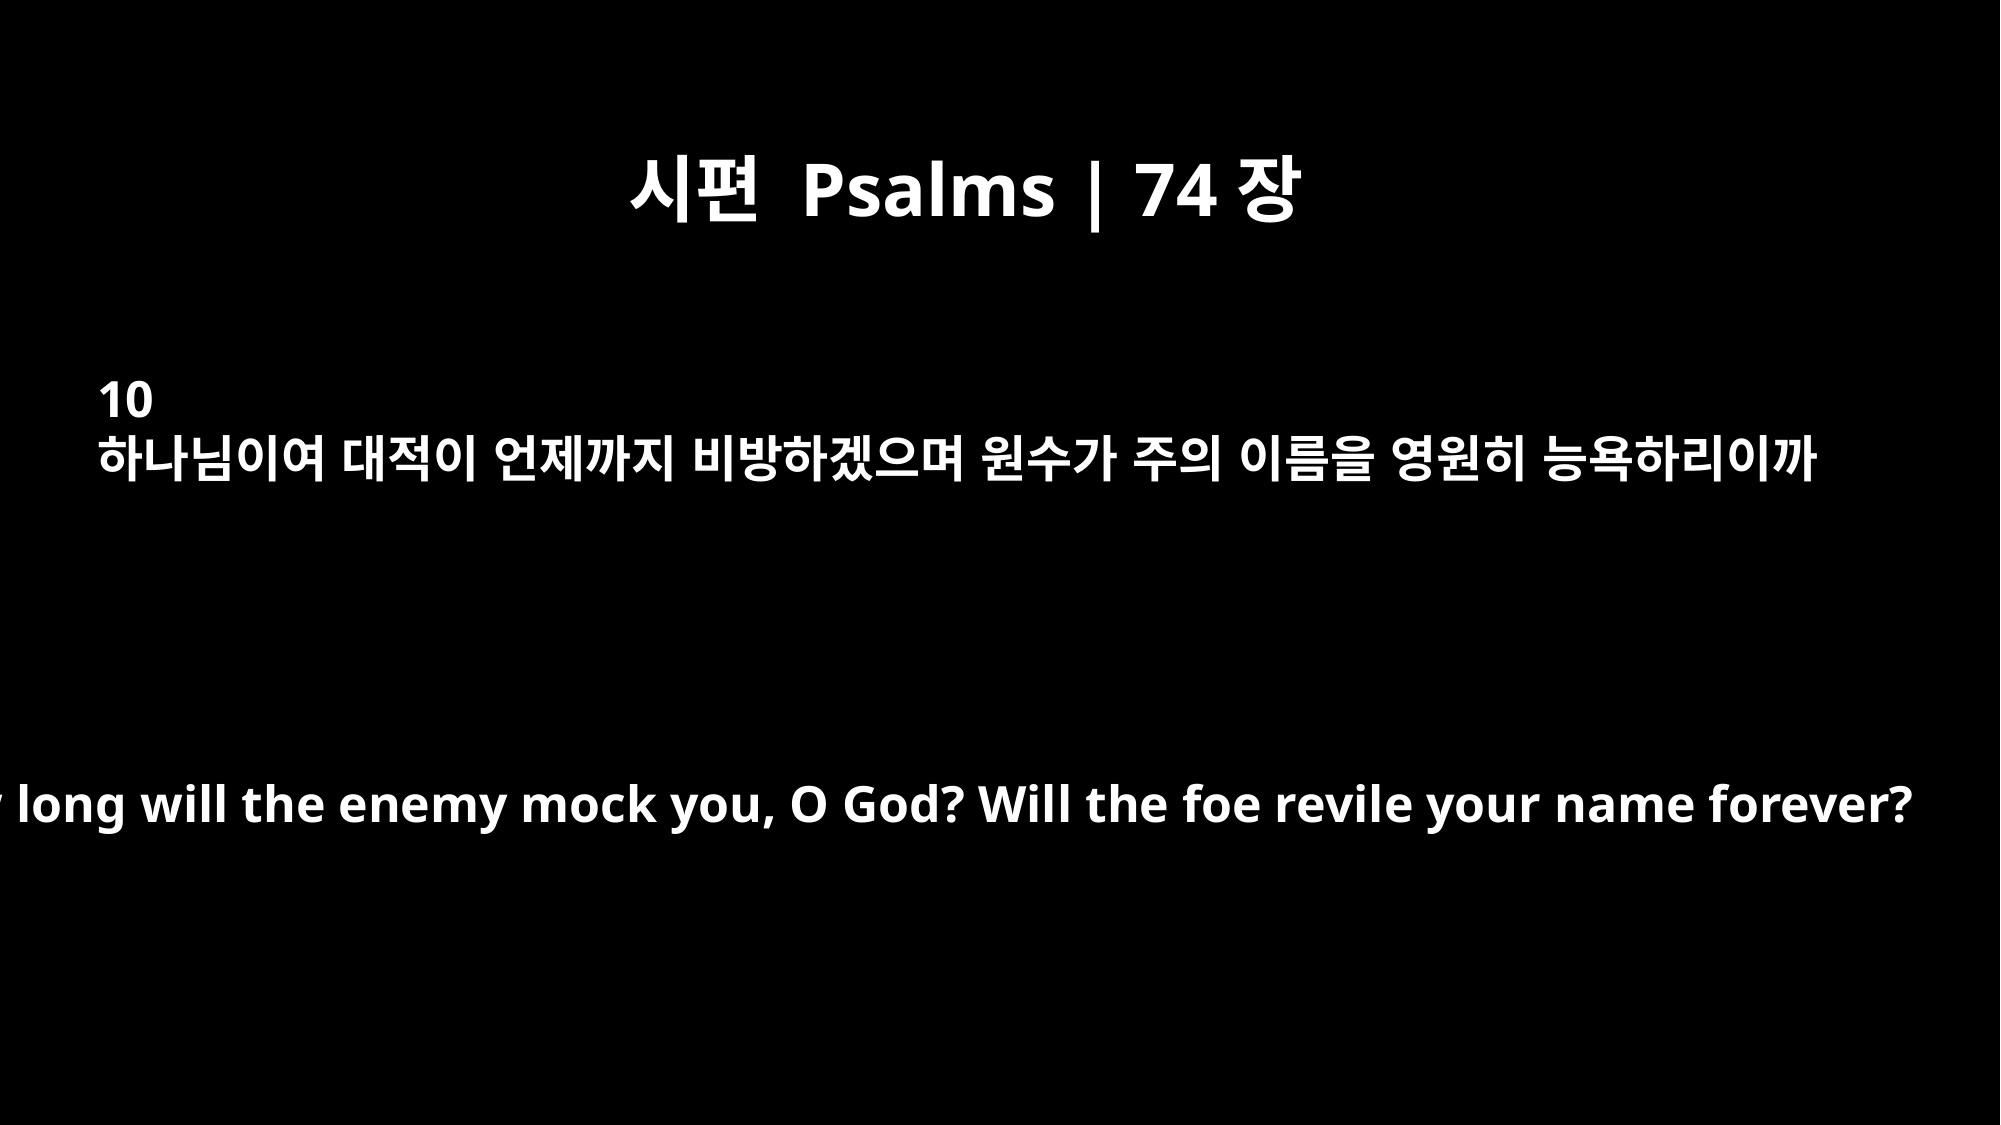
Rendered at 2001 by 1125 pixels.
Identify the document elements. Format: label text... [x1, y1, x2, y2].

text_box 시편 Psalms | 74장 [613, 136, 1319, 239]
text_box 10 하나님이여 대적이 언제까지 비방하겠으며 원수가 주의 이름을 영원히 능욕하리이까 [82, 359, 1835, 495]
text_box How long will the enemy mock you, O God? Will the foe revile your name forever? [0, 764, 1930, 840]
